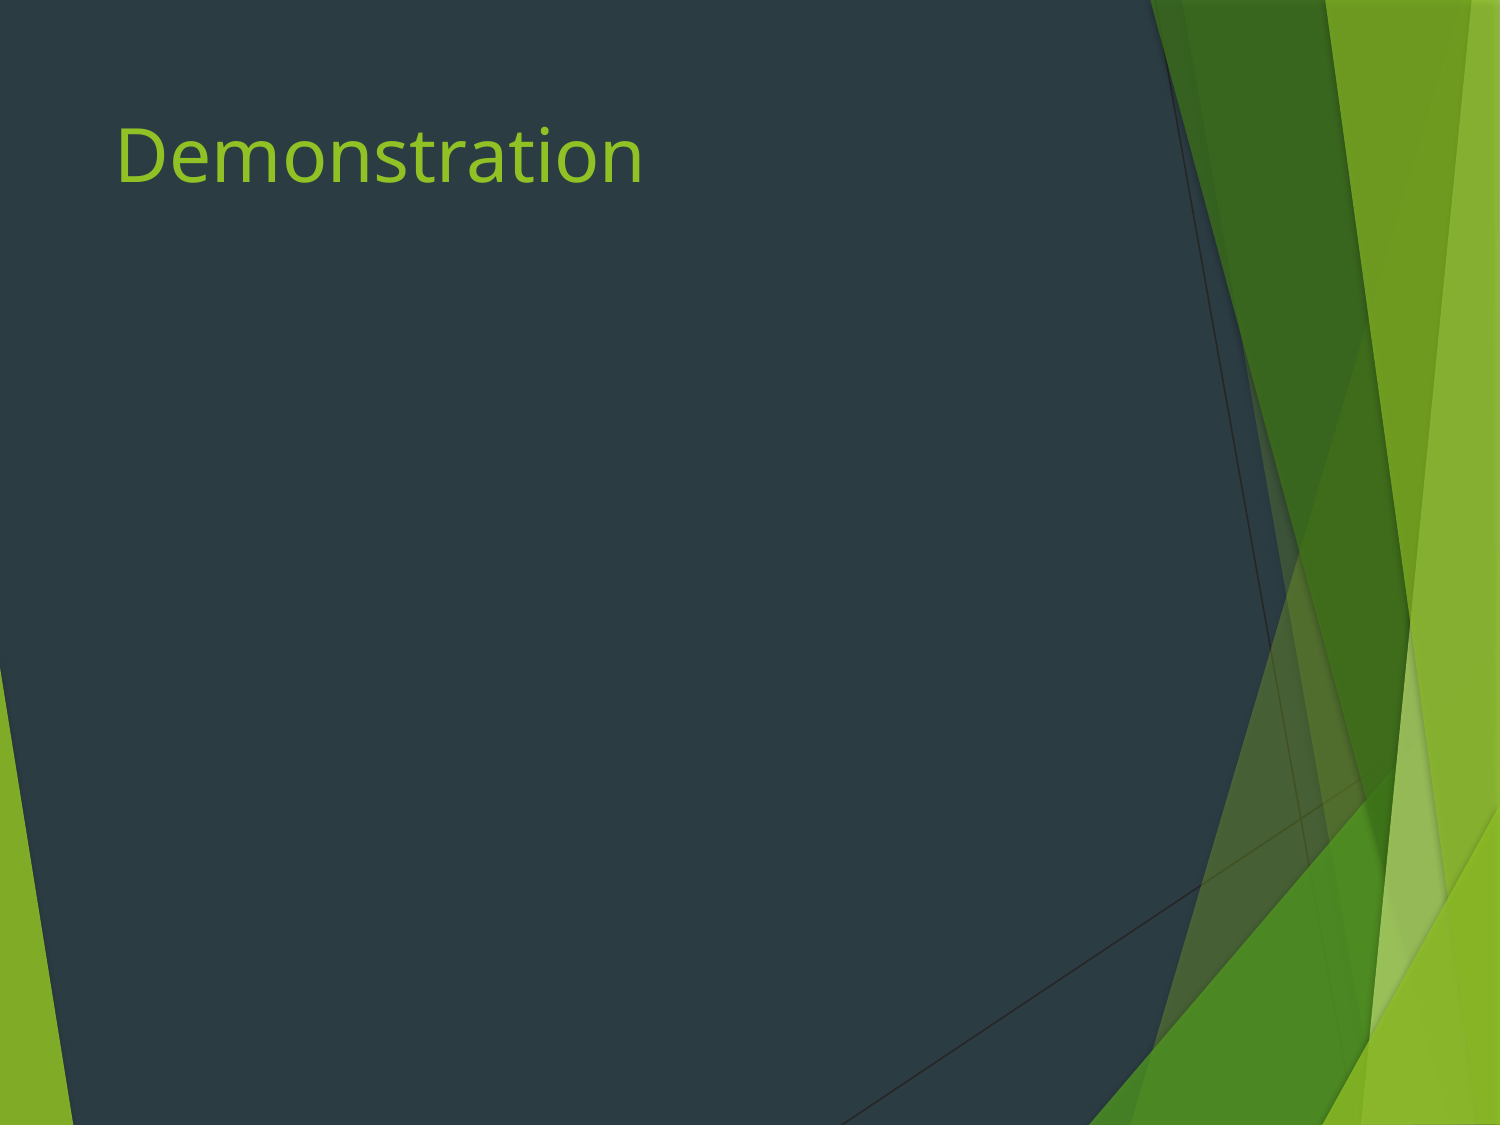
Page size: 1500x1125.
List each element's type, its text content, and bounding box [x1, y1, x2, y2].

title Demonstration [99, 99, 1142, 317]
